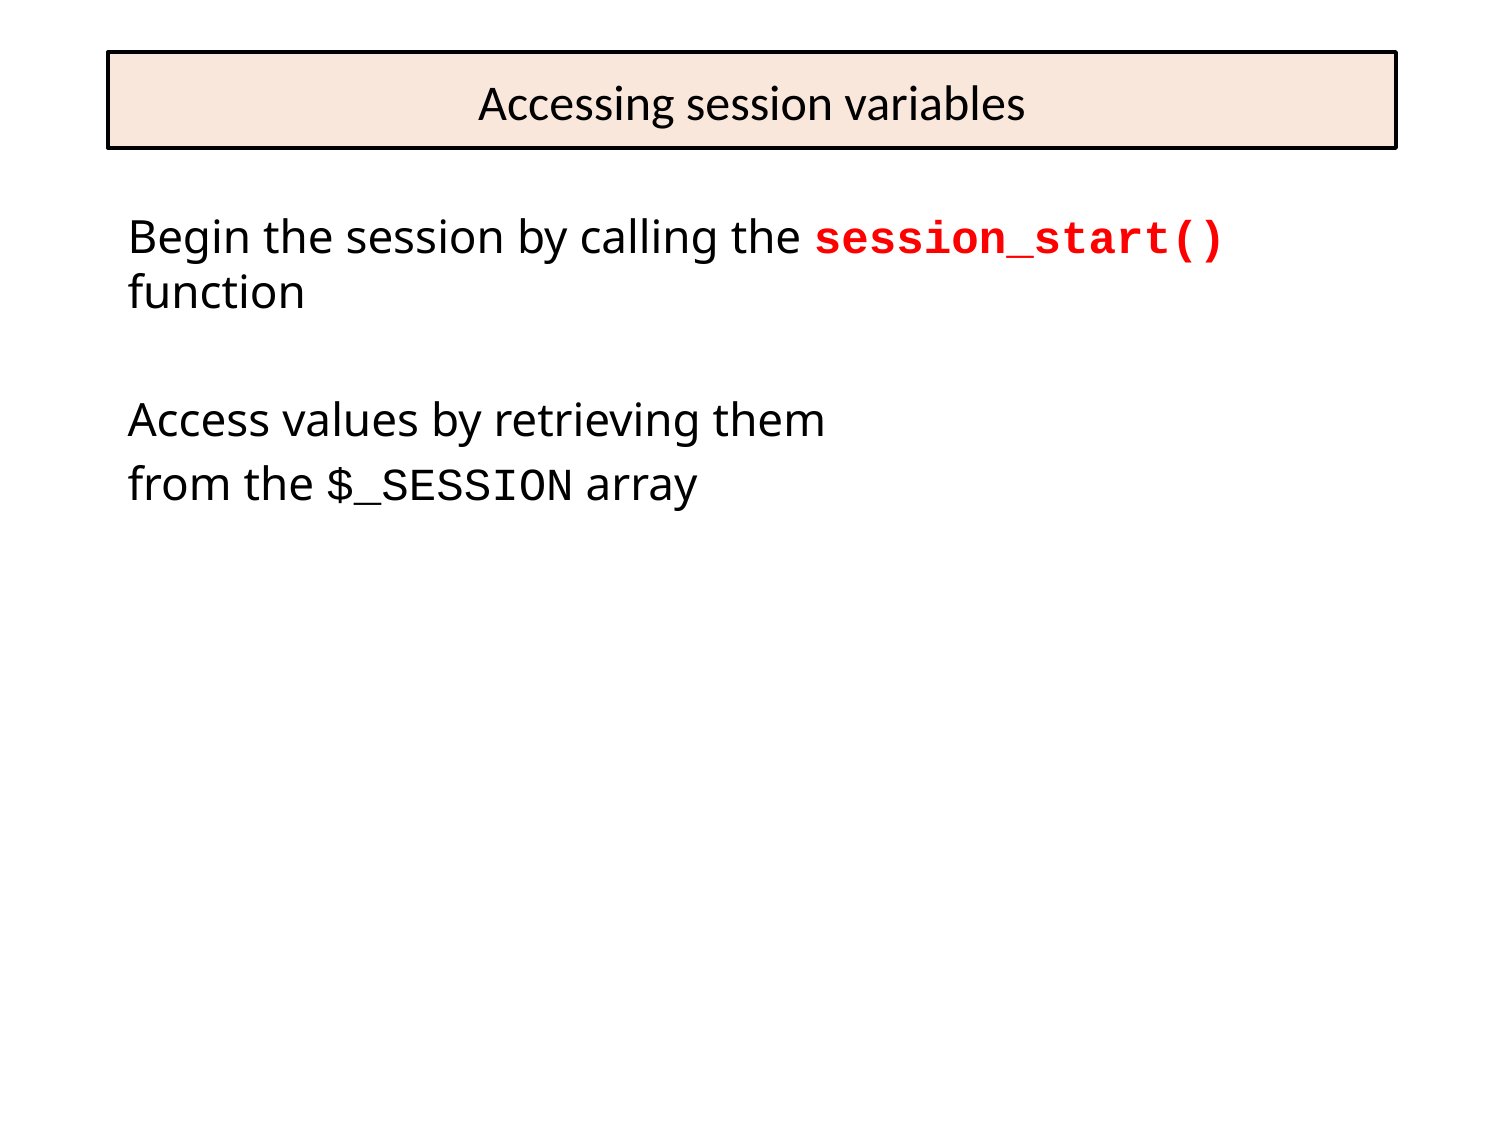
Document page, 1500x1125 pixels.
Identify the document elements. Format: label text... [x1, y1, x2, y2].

list Begin the session by calling the session_start() function Access values by retrieving them from the $_SESSION array [112, 200, 1388, 875]
title Accessing session variables [106, 50, 1398, 150]
